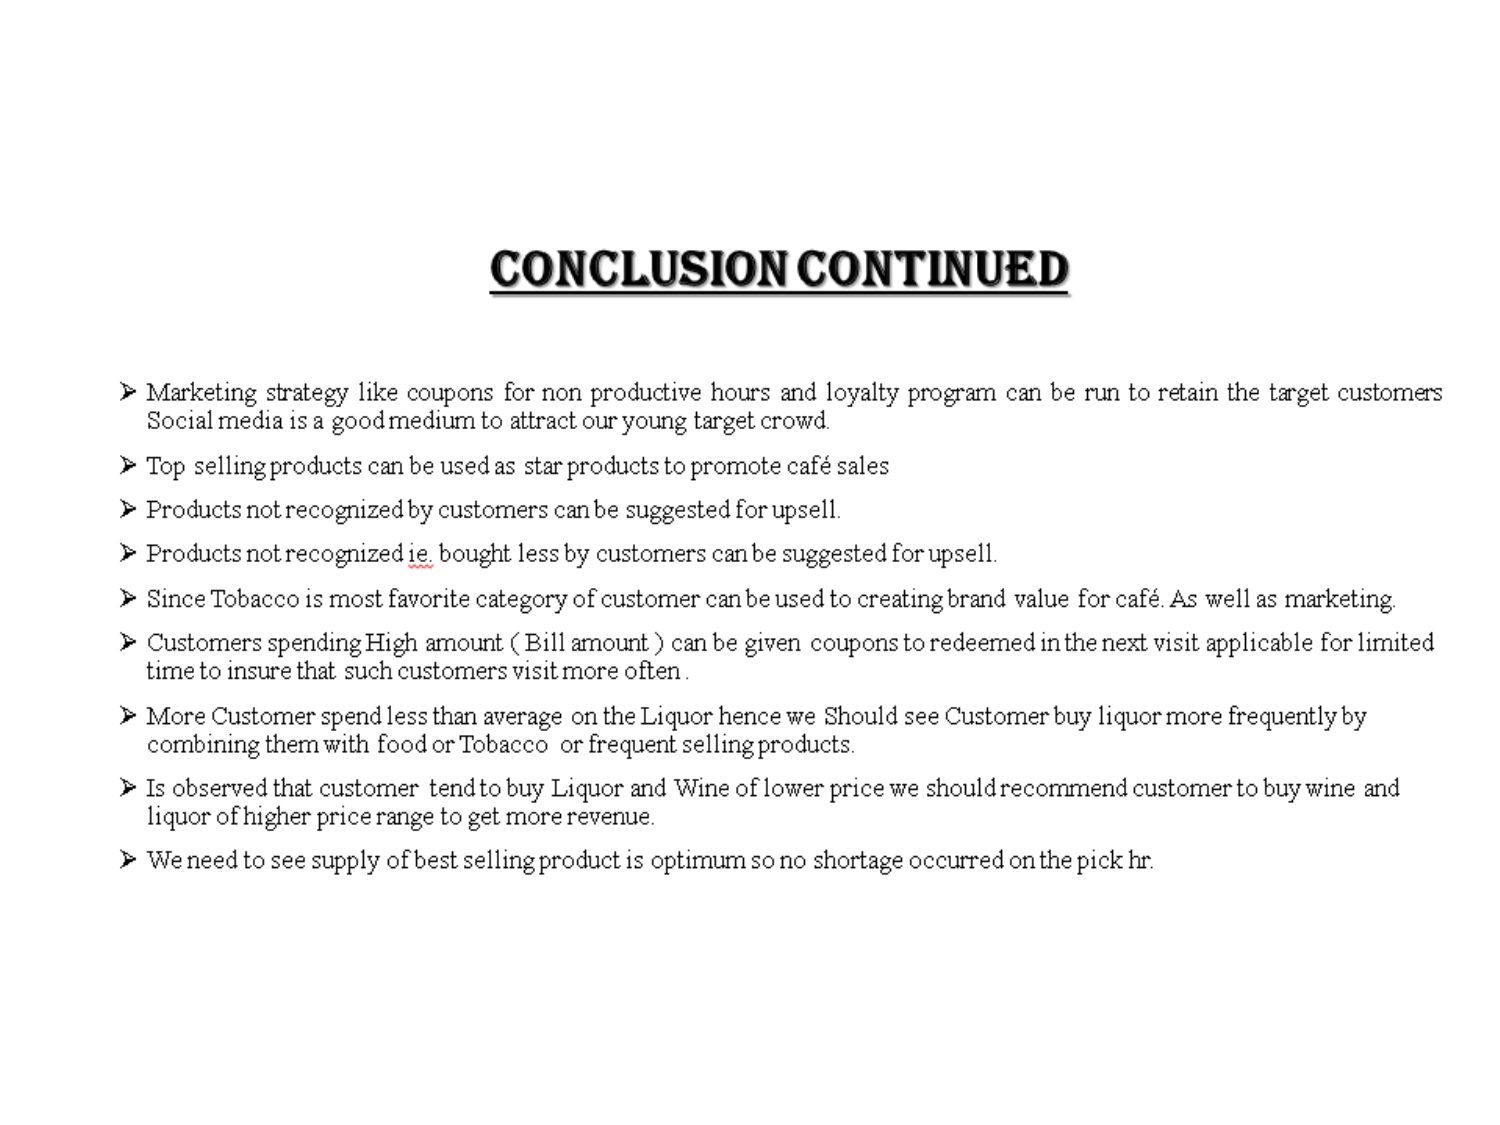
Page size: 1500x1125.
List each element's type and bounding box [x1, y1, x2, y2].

picture [47, 174, 1453, 951]
